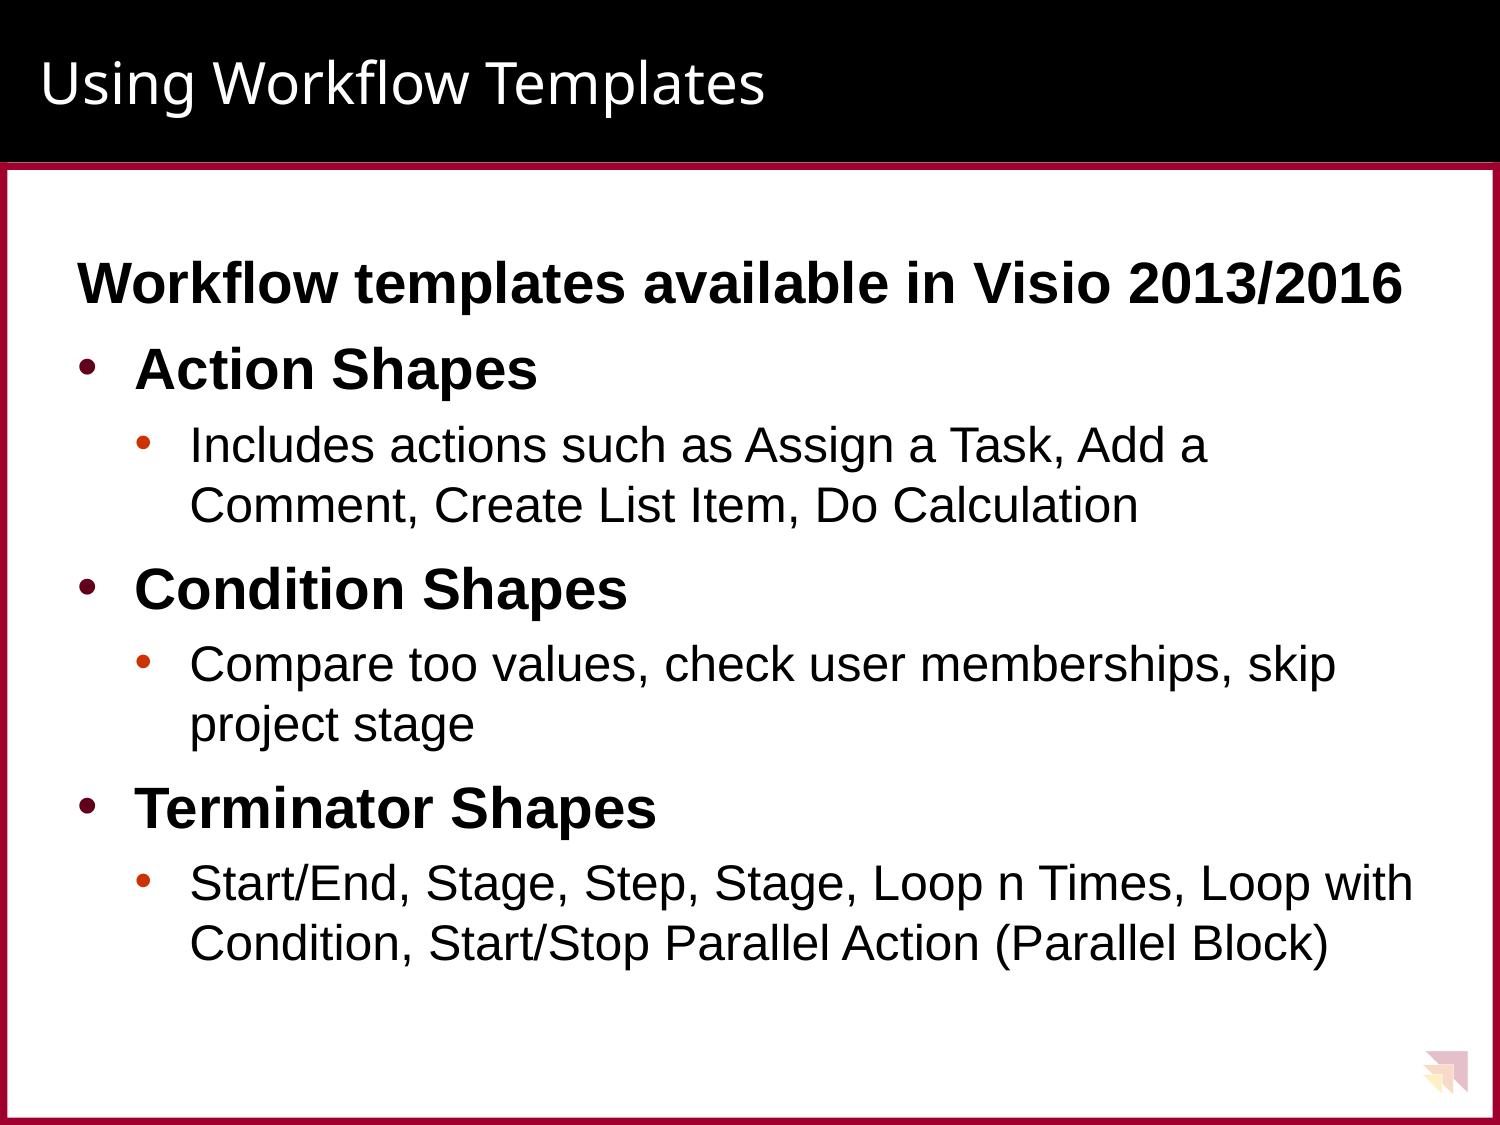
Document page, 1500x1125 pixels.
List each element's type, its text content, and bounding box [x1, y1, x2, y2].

title Using Workflow Templates [24, 12, 1438, 150]
list Workflow templates available in Visio 2013/2016 Action Shapes Includes actions such as Assign a Task, Add a Comment, Create List Item, Do Calculation Condition Shapes Compare too values, check user memberships, skip project stage Terminator Shapes Start/End, Stage, Step, Stage, Loop n Times, Loop with Condition, Start/Stop Parallel Action (Parallel Block) [62, 237, 1438, 1088]
